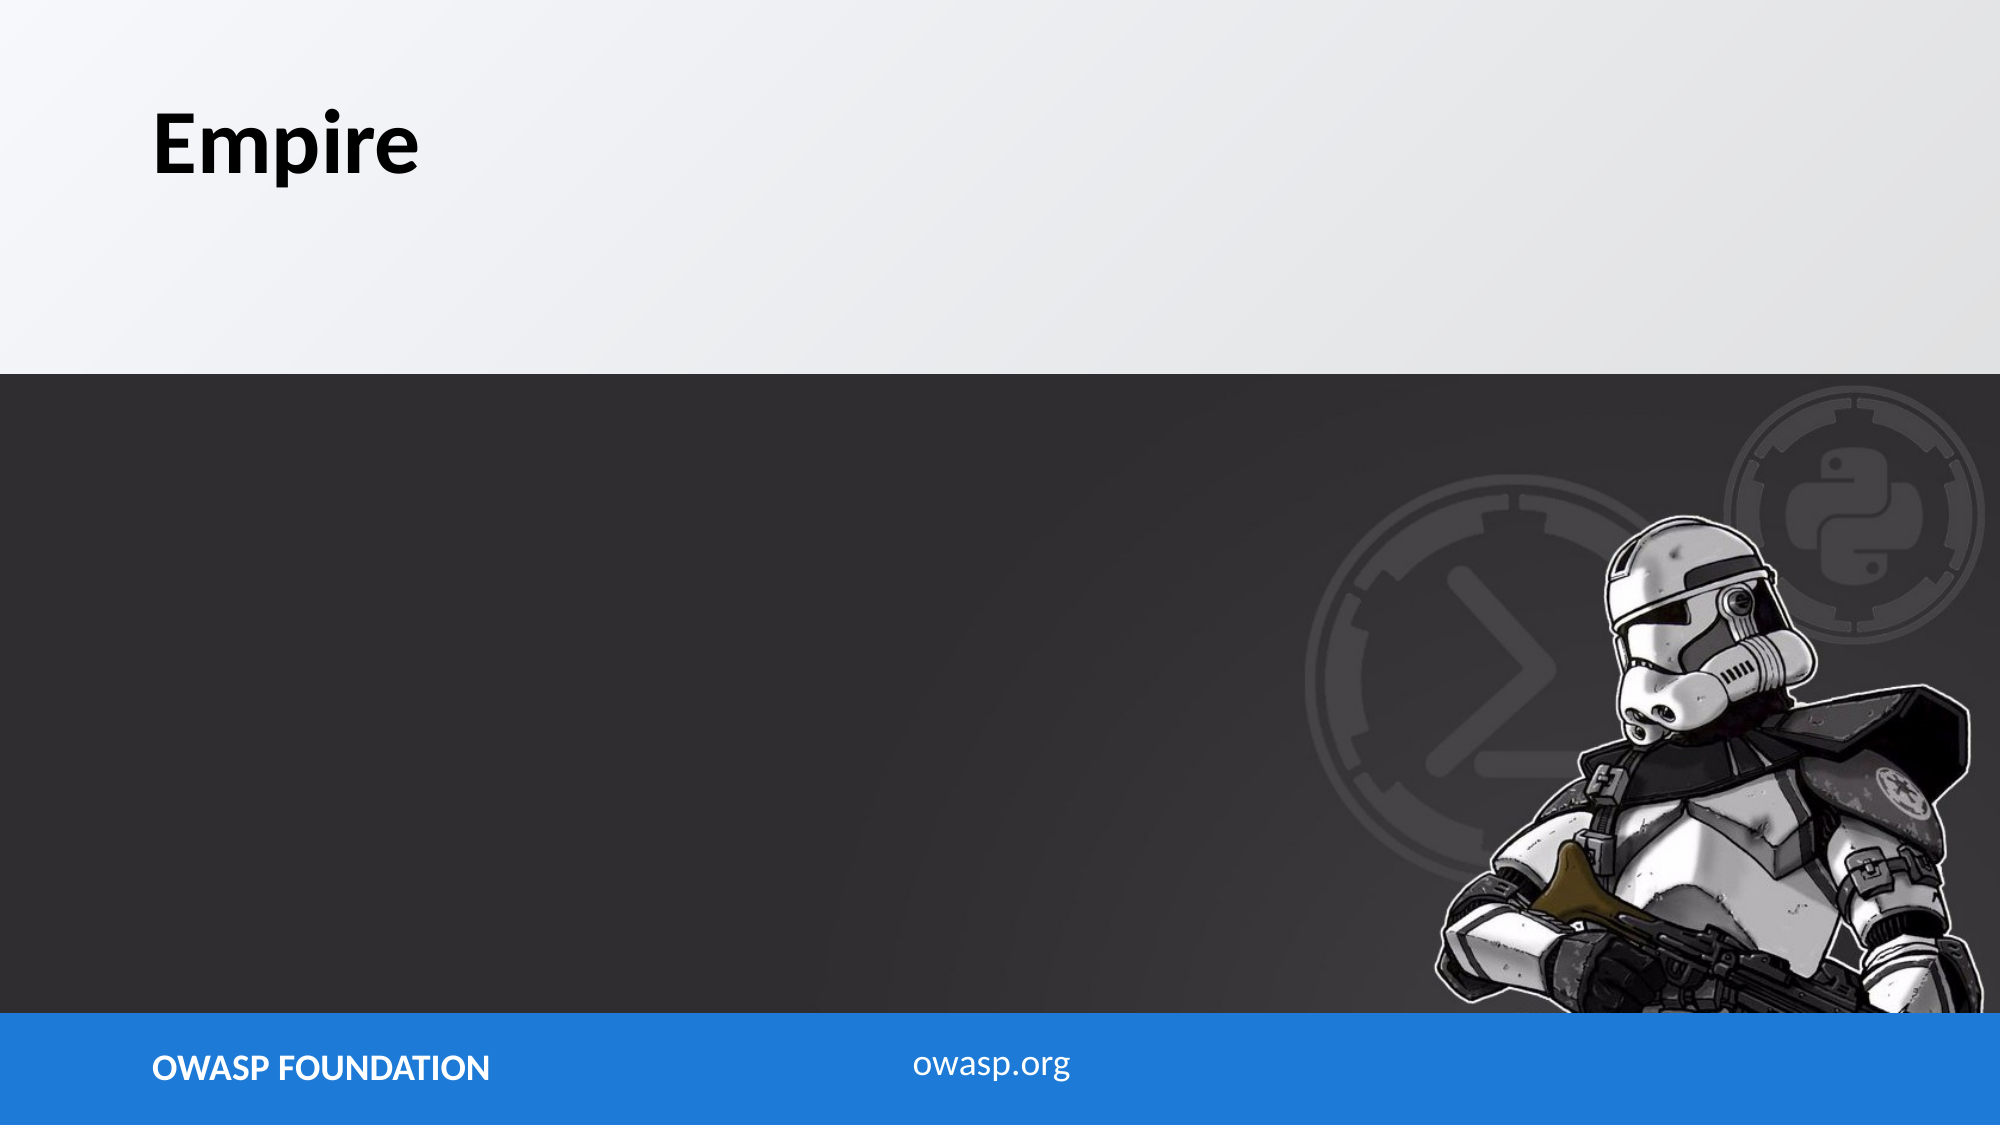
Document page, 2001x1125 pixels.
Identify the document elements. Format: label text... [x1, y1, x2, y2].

picture [0, 374, 2000, 1013]
text_box Empire [137, 35, 1863, 253]
